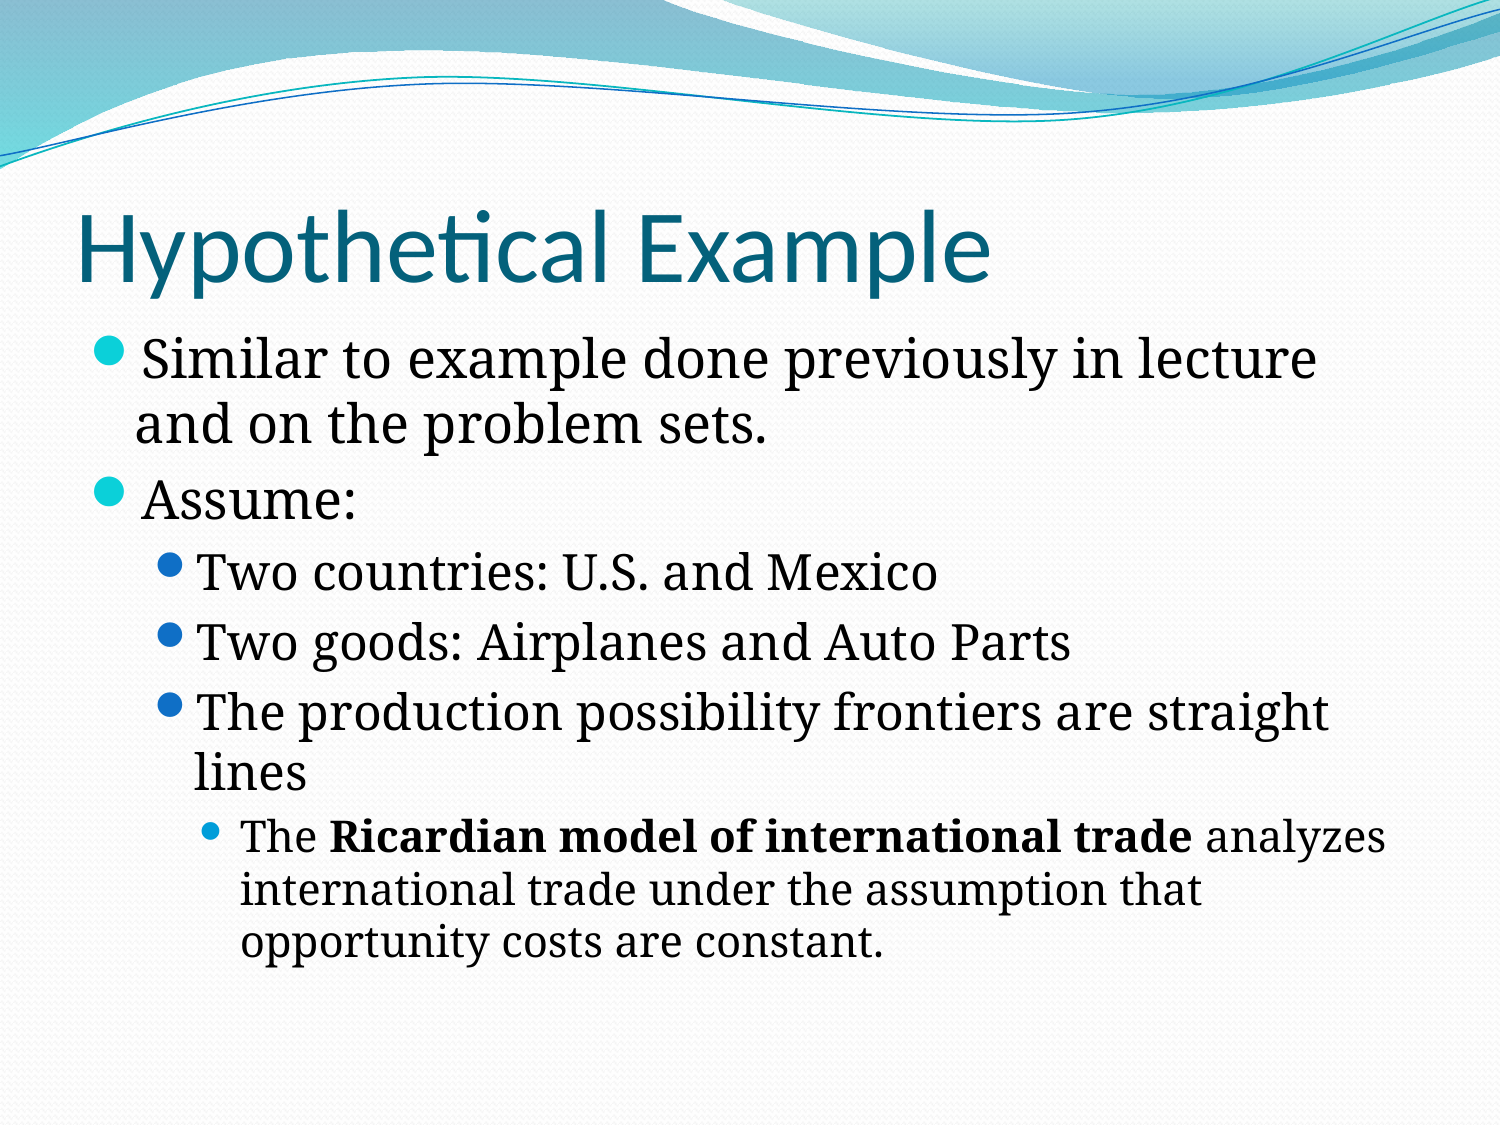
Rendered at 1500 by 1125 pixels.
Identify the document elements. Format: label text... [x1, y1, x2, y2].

list Similar to example done previously in lecture and on the problem sets. Assume: Two countries: U.S. and Mexico Two goods: Airplanes and Auto Parts The production possibility frontiers are straight lines The Ricardian model of international trade analyzes international trade under the assumption that opportunity costs are constant. [75, 317, 1425, 1038]
title Hypothetical Example [75, 115, 1425, 303]
